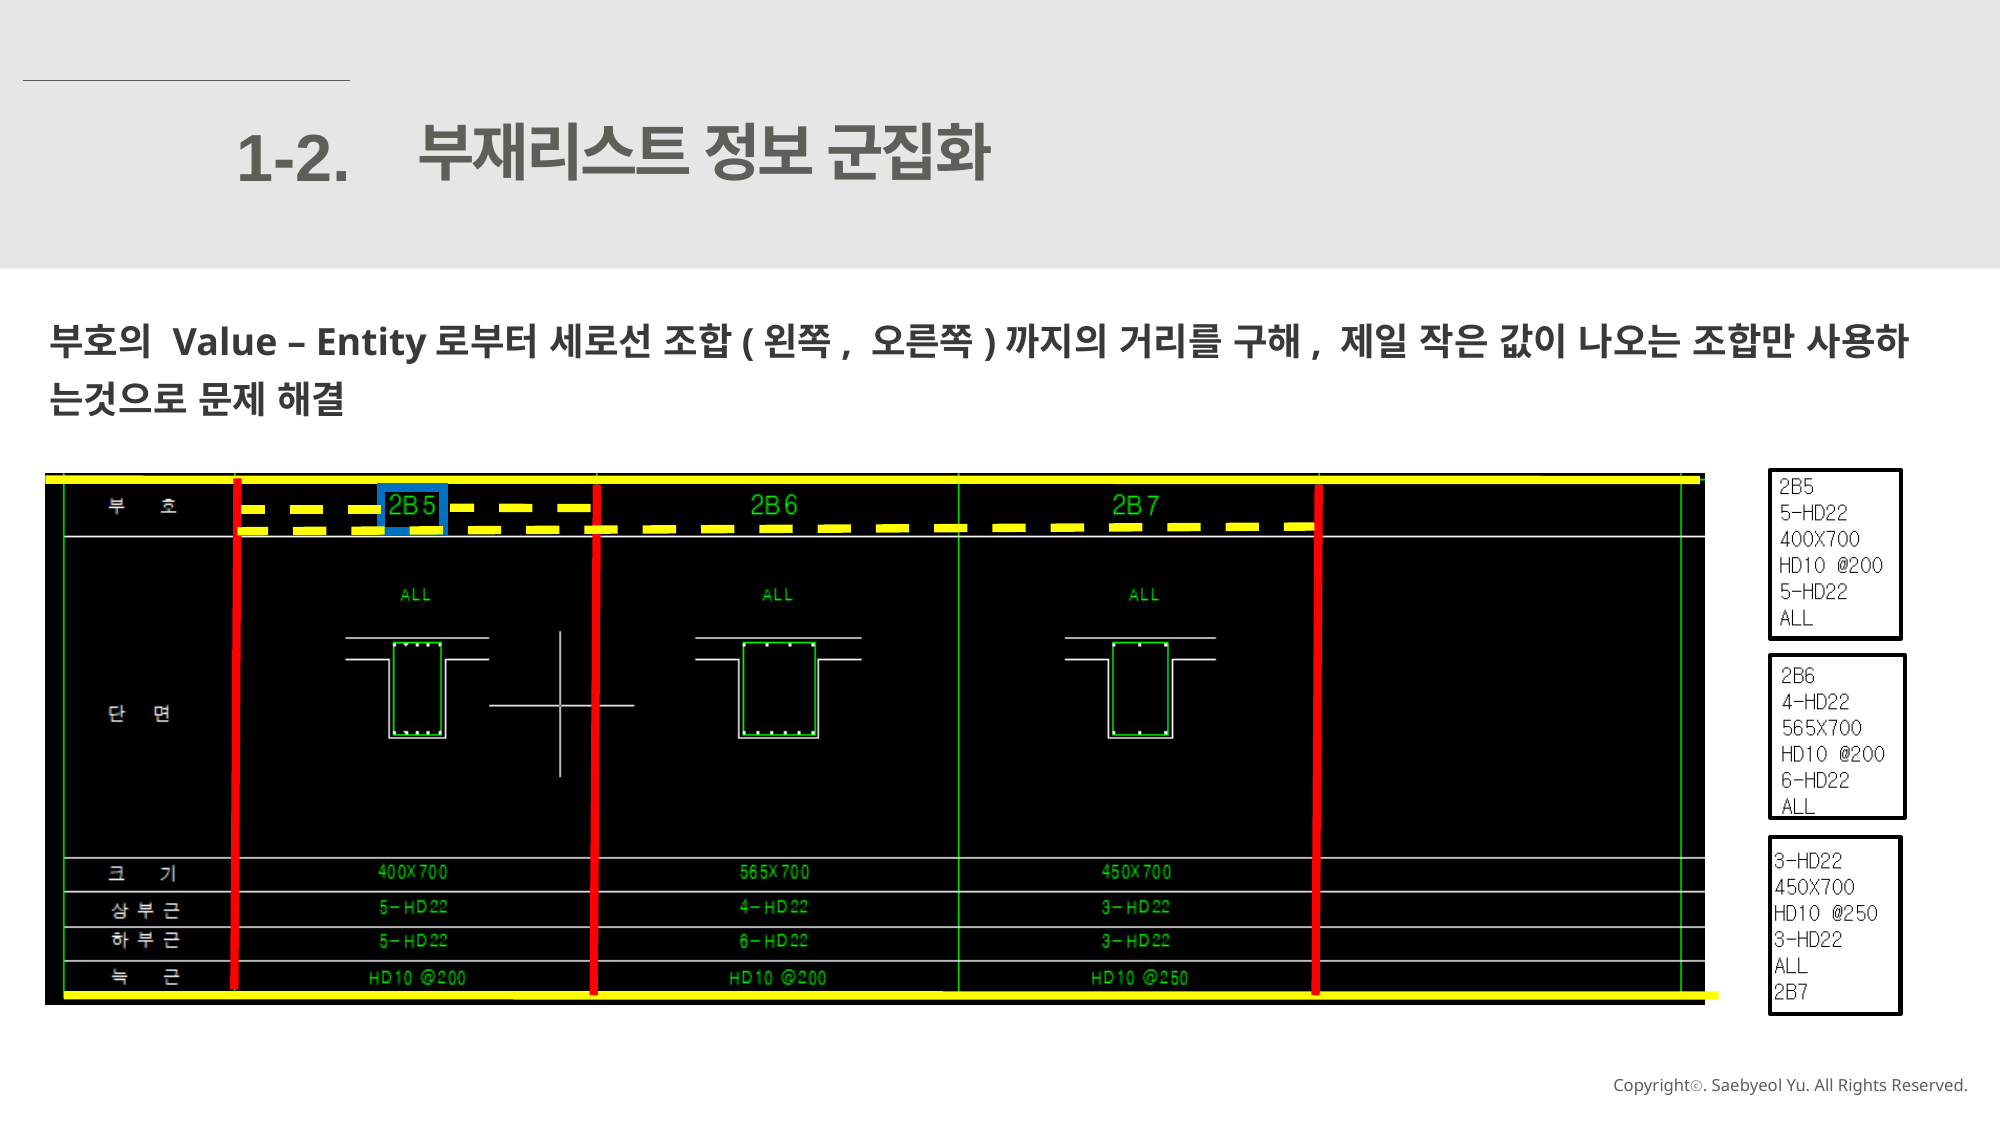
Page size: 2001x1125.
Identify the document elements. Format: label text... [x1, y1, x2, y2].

text_box 부호의 Value – Entity로부터 세로선 조합(왼쪽, 오른쪽)까지의 거리를 구해, 제일 작은 값이 나오는 조합만 사용하 는것으로 문제 해결 [34, 296, 1949, 429]
text_box [0, 0, 2000, 270]
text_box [1061, 738, 1573, 742]
picture [1772, 657, 1903, 816]
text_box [237, 526, 1318, 532]
picture [45, 473, 1705, 1005]
text_box 부재리스트 정보 군집화 [402, 105, 1008, 196]
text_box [0, 732, 492, 736]
picture [1772, 838, 1899, 1012]
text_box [339, 738, 851, 742]
text_box 1-2. [221, 106, 366, 202]
picture [1771, 471, 1899, 637]
